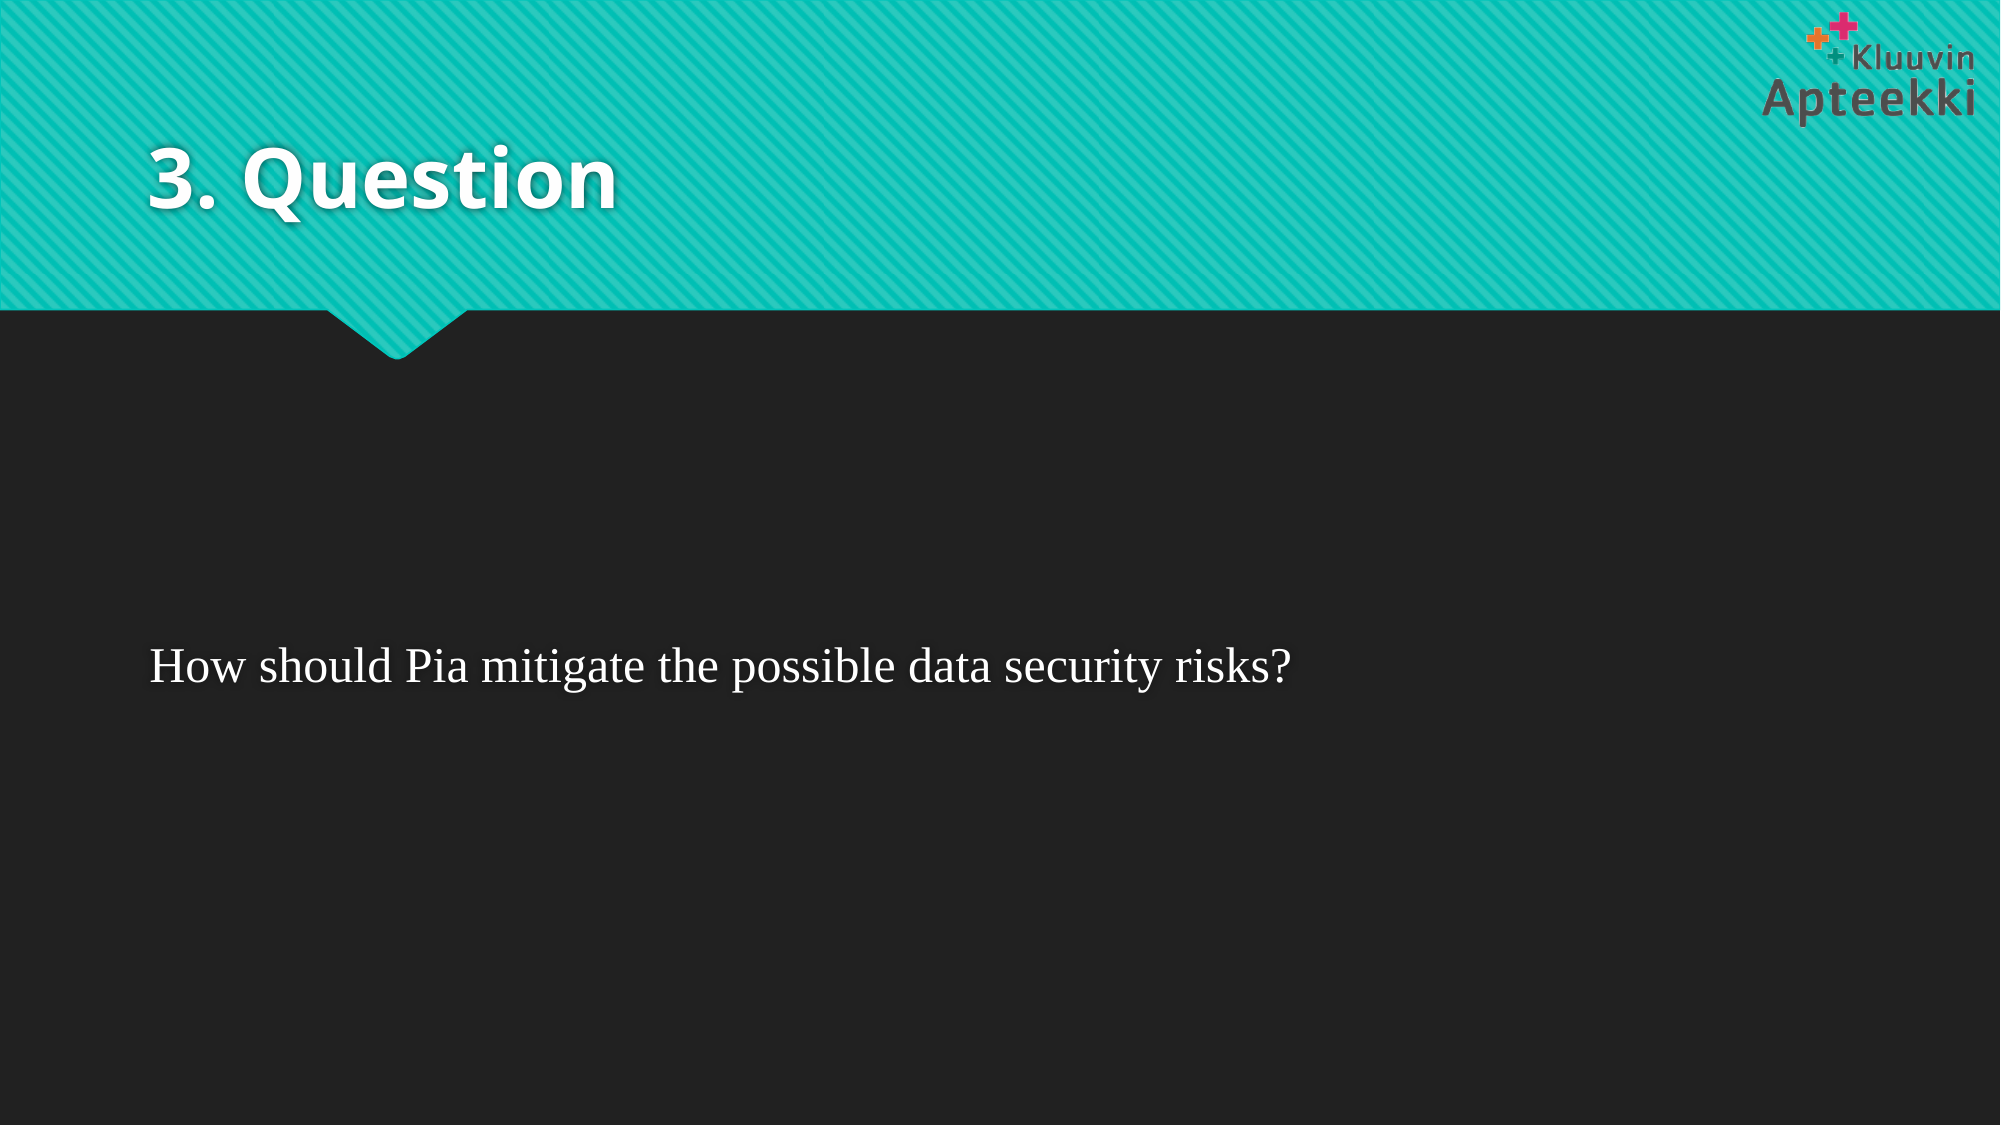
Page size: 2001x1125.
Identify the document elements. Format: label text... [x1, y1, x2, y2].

list How should Pia mitigate the possible data security risks? [134, 364, 1866, 962]
title 3. Question [132, 73, 1868, 233]
picture [1760, 8, 1974, 138]
